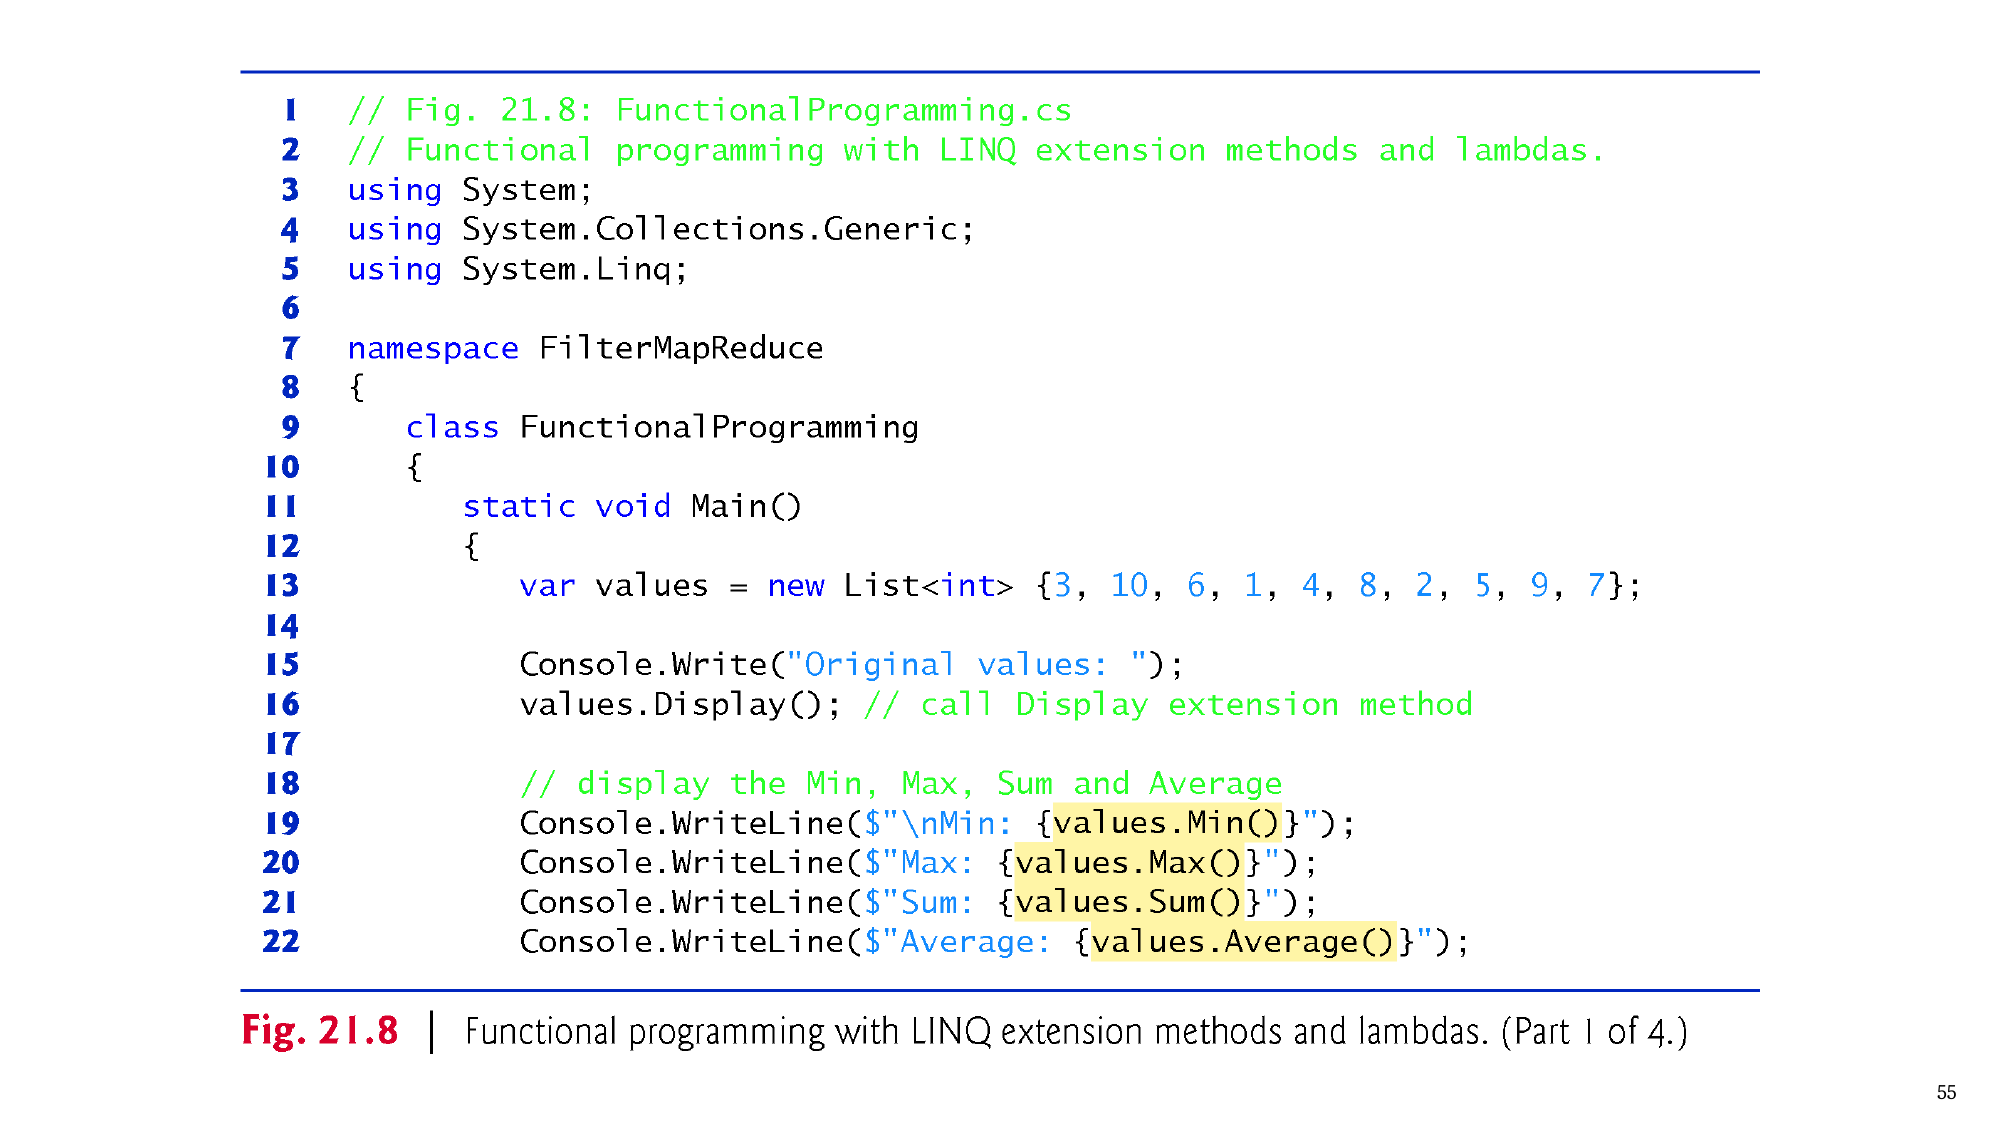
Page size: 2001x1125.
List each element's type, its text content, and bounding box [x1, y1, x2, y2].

picture [168, 0, 1832, 1125]
slide_number 55 [1891, 1051, 1972, 1112]
